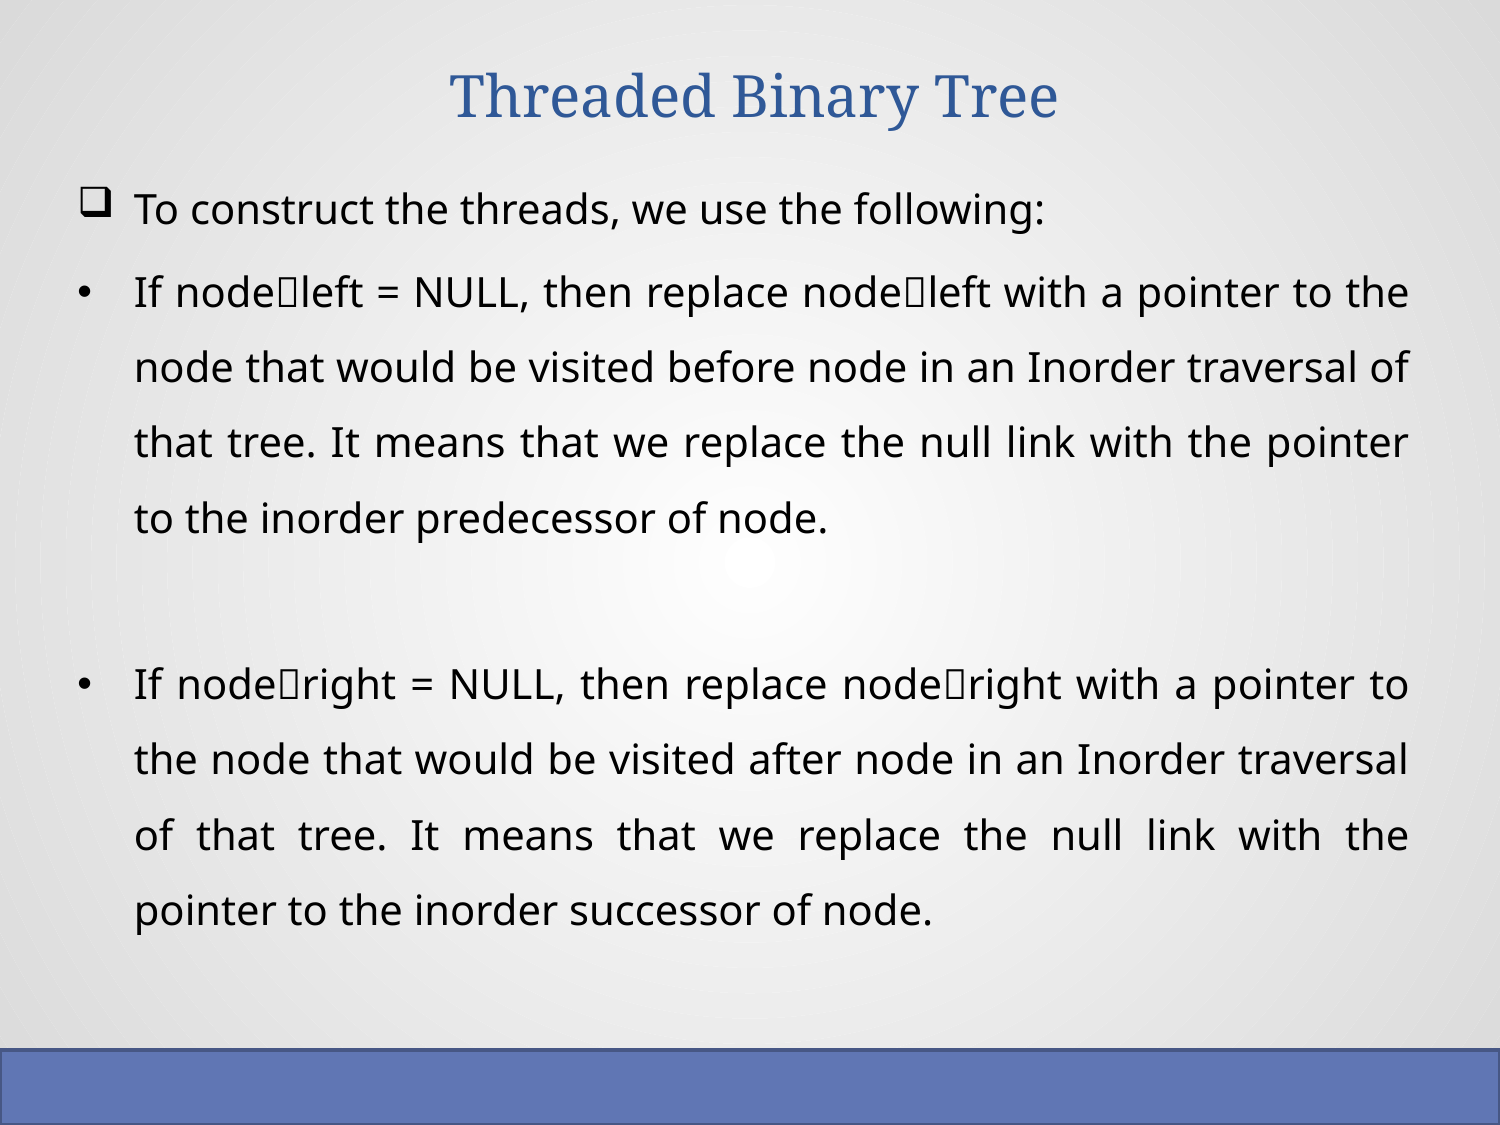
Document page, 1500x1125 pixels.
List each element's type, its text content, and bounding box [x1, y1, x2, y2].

text_box [0, 1048, 1500, 1125]
title Threaded Binary Tree [87, 12, 1438, 125]
list To construct the threads, we use the following: If nodeleft = NULL, then replace nodeleft with a pointer to the node that would be visited before node in an Inorder traversal of that tree. It means that we replace the null link with the pointer to the inorder predecessor of node. If noderight = NULL, then replace noderight with a pointer to the node that would be visited after node in an Inorder traversal of that tree. It means that we replace the null link with the pointer to the inorder successor of node. [62, 149, 1425, 1048]
